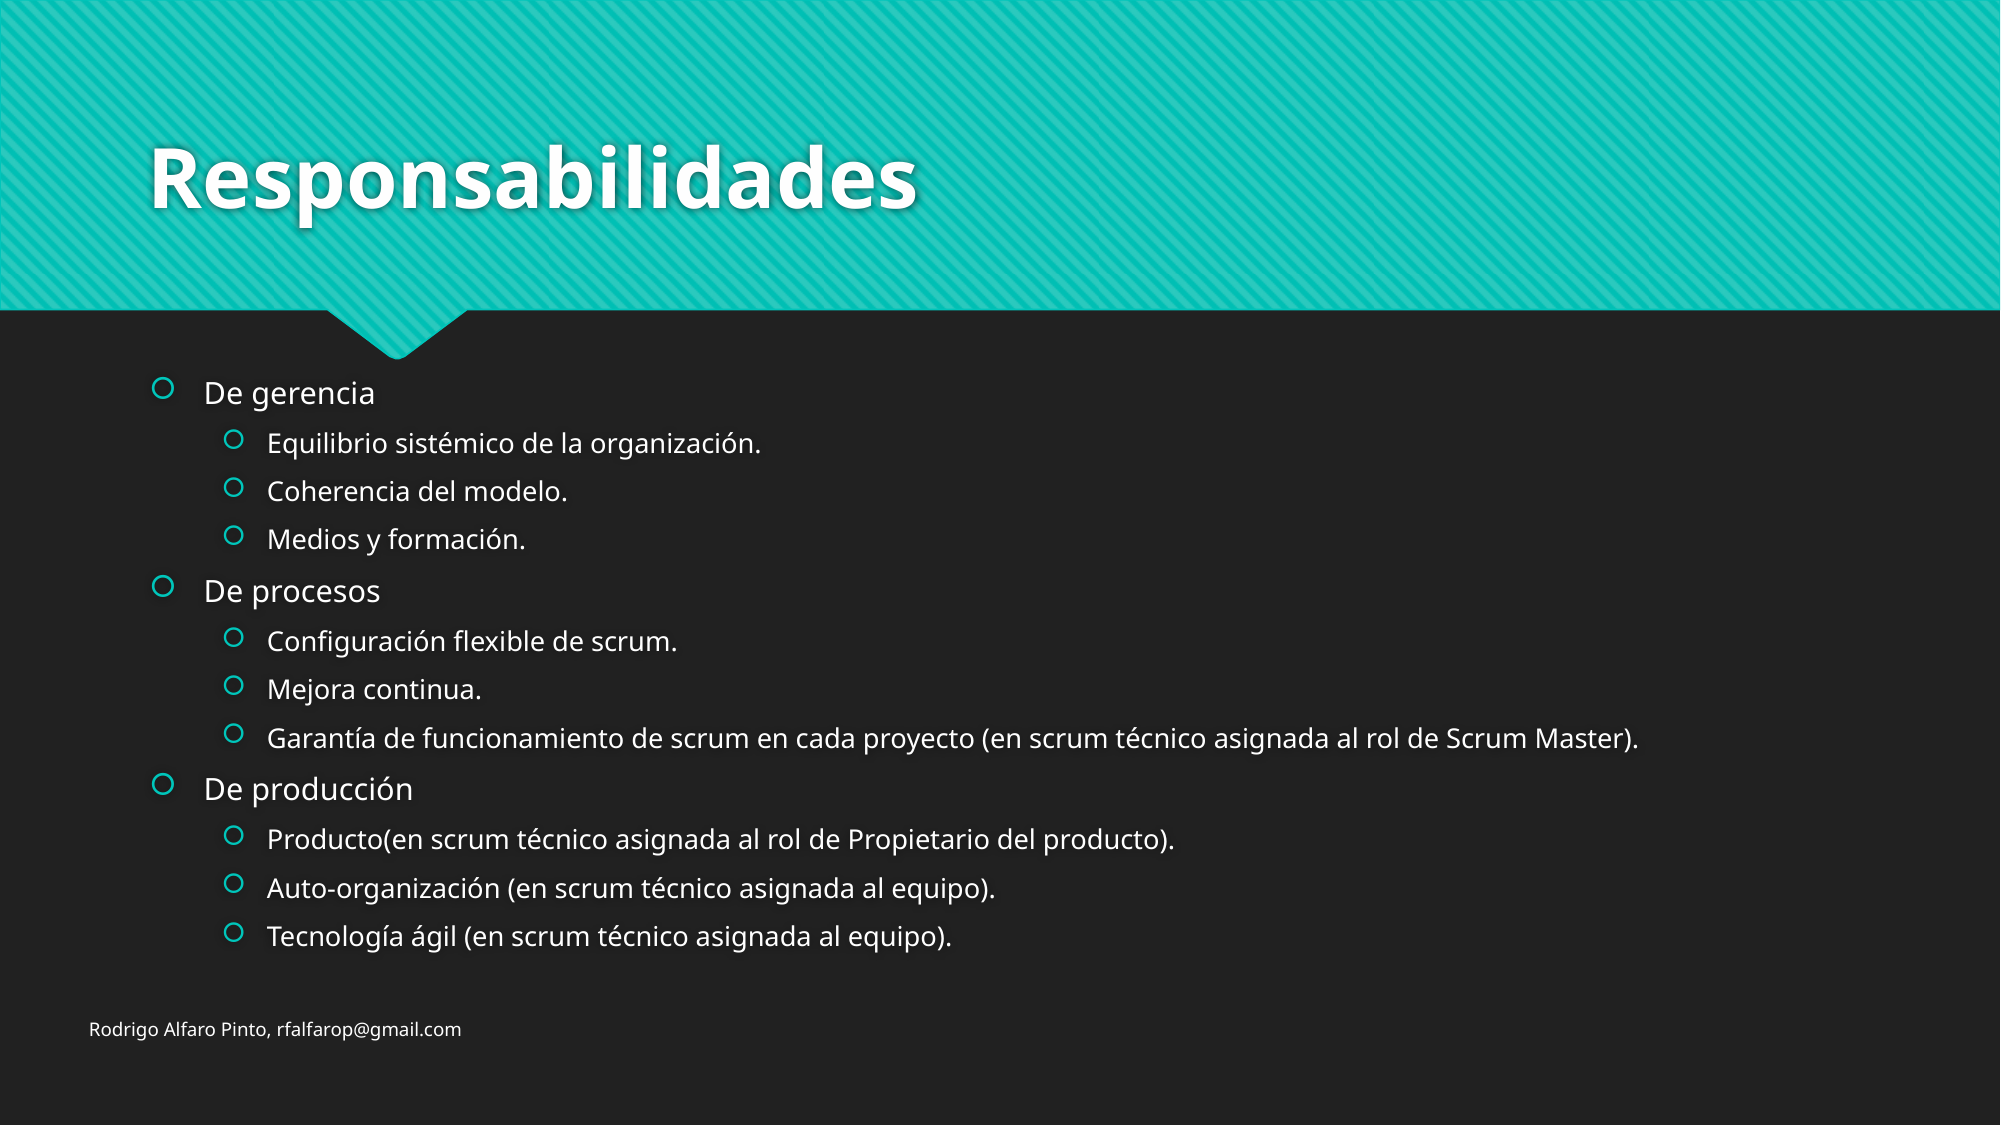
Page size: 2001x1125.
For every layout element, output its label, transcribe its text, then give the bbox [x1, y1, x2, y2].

title Responsabilidades [132, 73, 1868, 233]
footer Rodrigo Alfaro Pinto, rfalfarop@gmail.com [74, 991, 1493, 1051]
list De gerencia Equilibrio sistémico de la organización. Coherencia del modelo. Medios y formación. De procesos Configuración flexible de scrum. Mejora continua. Garantía de funcionamiento de scrum en cada proyecto (en scrum técnico asignada al rol de Scrum Master). De producción Producto(en scrum técnico asignada al rol de Propietario del producto). Auto-organización (en scrum técnico asignada al equipo). Tecnología ágil (en scrum técnico asignada al equipo). [134, 364, 1866, 962]
